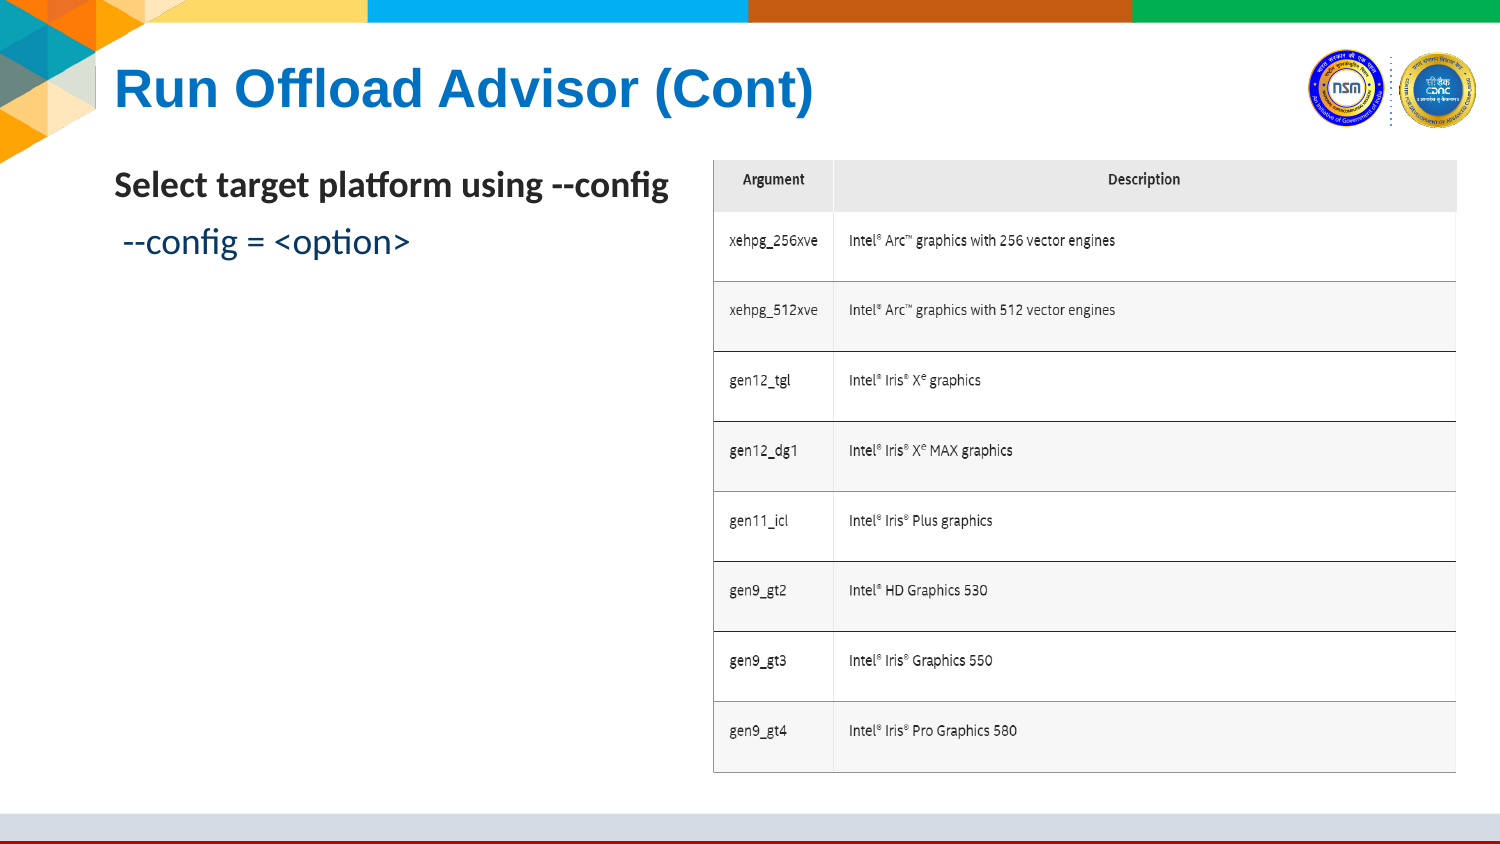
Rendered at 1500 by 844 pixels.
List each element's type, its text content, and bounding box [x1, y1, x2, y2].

picture [0, 0, 193, 164]
picture [702, 159, 1467, 777]
picture [1308, 49, 1385, 127]
list Select target platform using --config --config = <option> [103, 159, 700, 760]
picture [1399, 52, 1476, 128]
title Run Offload Advisor (Cont) [103, 52, 1369, 129]
